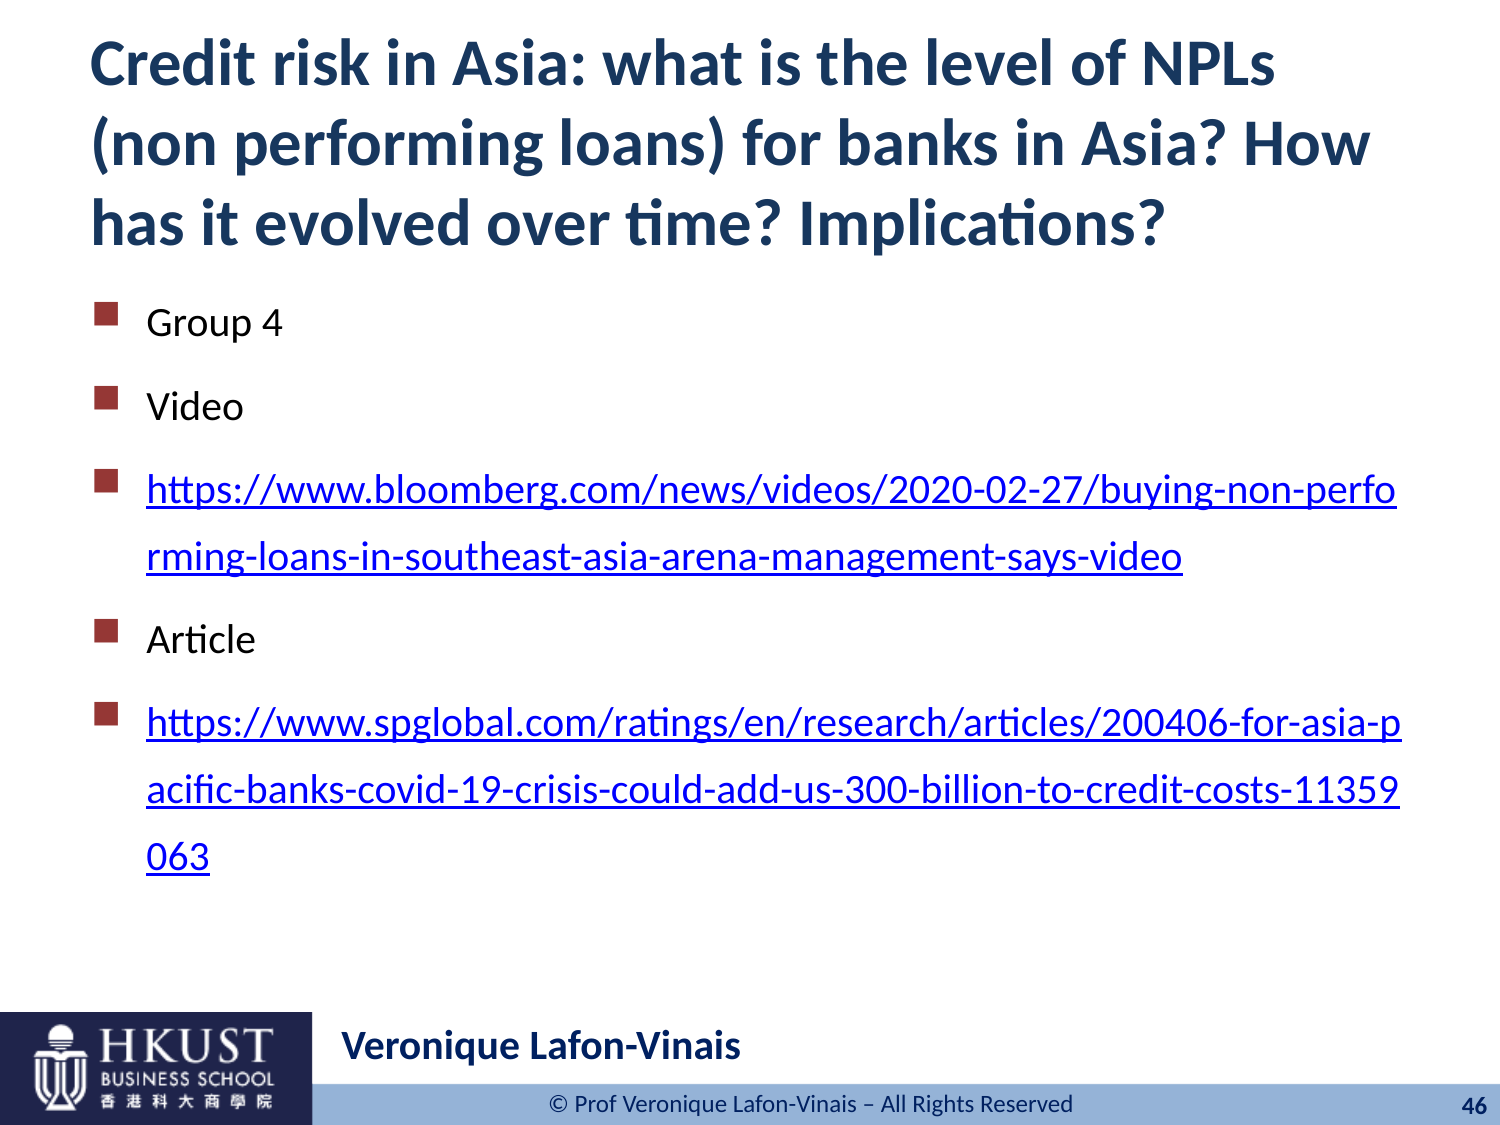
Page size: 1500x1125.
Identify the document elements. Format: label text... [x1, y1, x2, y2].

list Group 4 Video https://www.bloomberg.com/news/videos/2020-02-27/buying-non-performing-loans-in-southeast-asia-arena-management-says-video Article https://www.spglobal.com/ratings/en/research/articles/200406-for-asia-pacific-banks-covid-19-crisis-could-add-us-300-billion-to-credit-costs-11359063 [74, 262, 1426, 1006]
footer Veronique Lafon-Vinais [326, 1007, 1500, 1078]
picture [0, 1012, 1500, 1125]
slide_number 46 [1351, 1080, 1500, 1125]
title Credit risk in Asia: what is the level of NPLs (non performing loans) for banks in Asia? How has it evolved over time? Implications? [74, 44, 1426, 233]
